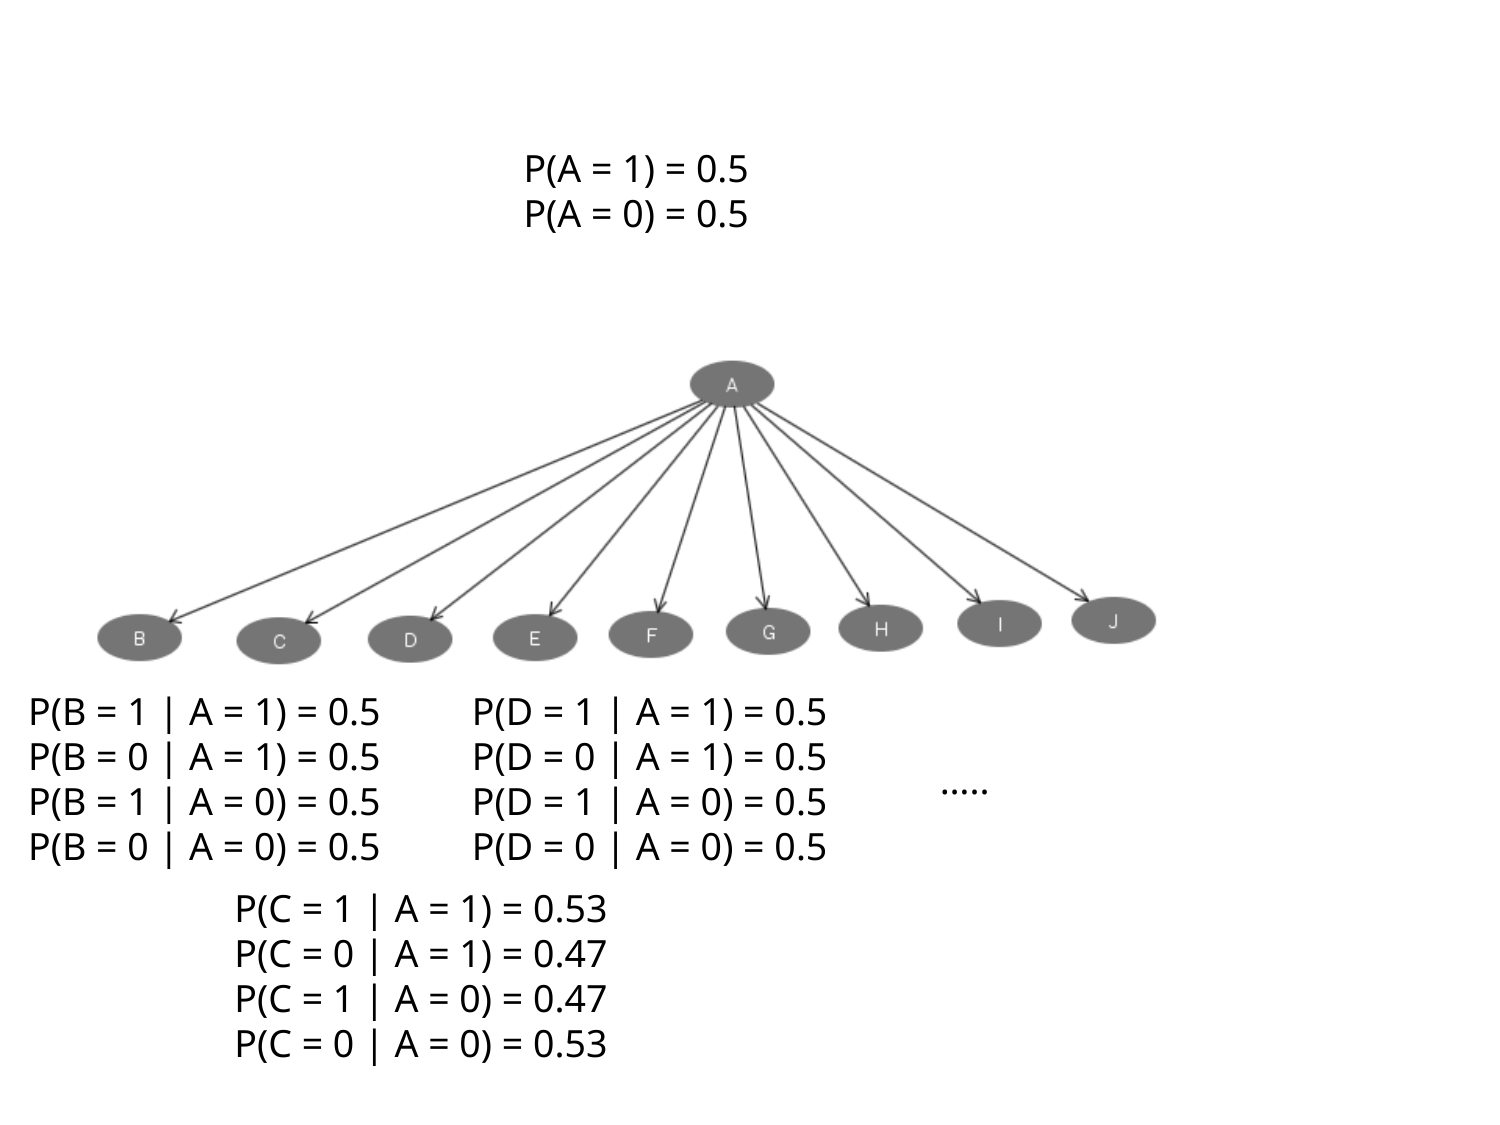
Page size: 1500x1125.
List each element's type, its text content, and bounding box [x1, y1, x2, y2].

text_box P(B = 1 | A = 1) = 0.5 P(B = 0 | A = 1) = 0.5 P(B = 1 | A = 0) = 0.5 P(B = 0 | A = 0) = 0.5 [13, 681, 397, 876]
text_box P(D = 1 | A = 1) = 0.5 P(D = 0 | A = 1) = 0.5 P(D = 1 | A = 0) = 0.5 P(D = 0 | A = 0) = 0.5 [457, 686, 843, 876]
text_box ….. [925, 749, 1005, 809]
picture [68, 325, 1200, 678]
text_box P(C = 1 | A = 1) = 0.53 P(C = 0 | A = 1) = 0.47 P(C = 1 | A = 0) = 0.47 P(C = 0 | A = 0) = 0.53 [219, 877, 624, 1073]
text_box P(A = 1) = 0.5 P(A = 0) = 0.5 [508, 137, 765, 242]
